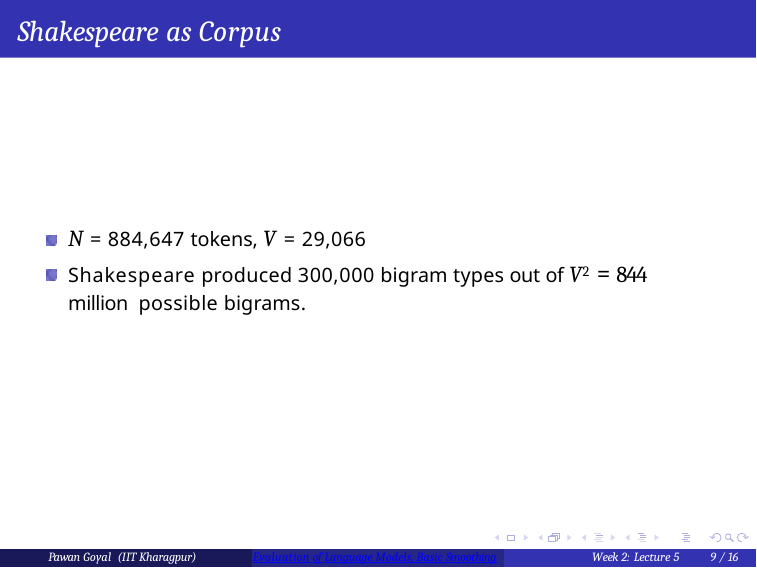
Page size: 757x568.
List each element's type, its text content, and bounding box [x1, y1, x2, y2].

picture [45, 269, 57, 281]
text_box N = 884,647 tokens, V = 29,066 Shakespeare produced 300,000 bigram types out of V2 = 844 million possible bigrams. [61, 214, 701, 315]
text_box Shakespeare as Corpus [15, 9, 299, 48]
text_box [0, 548, 757, 568]
picture [45, 235, 57, 247]
